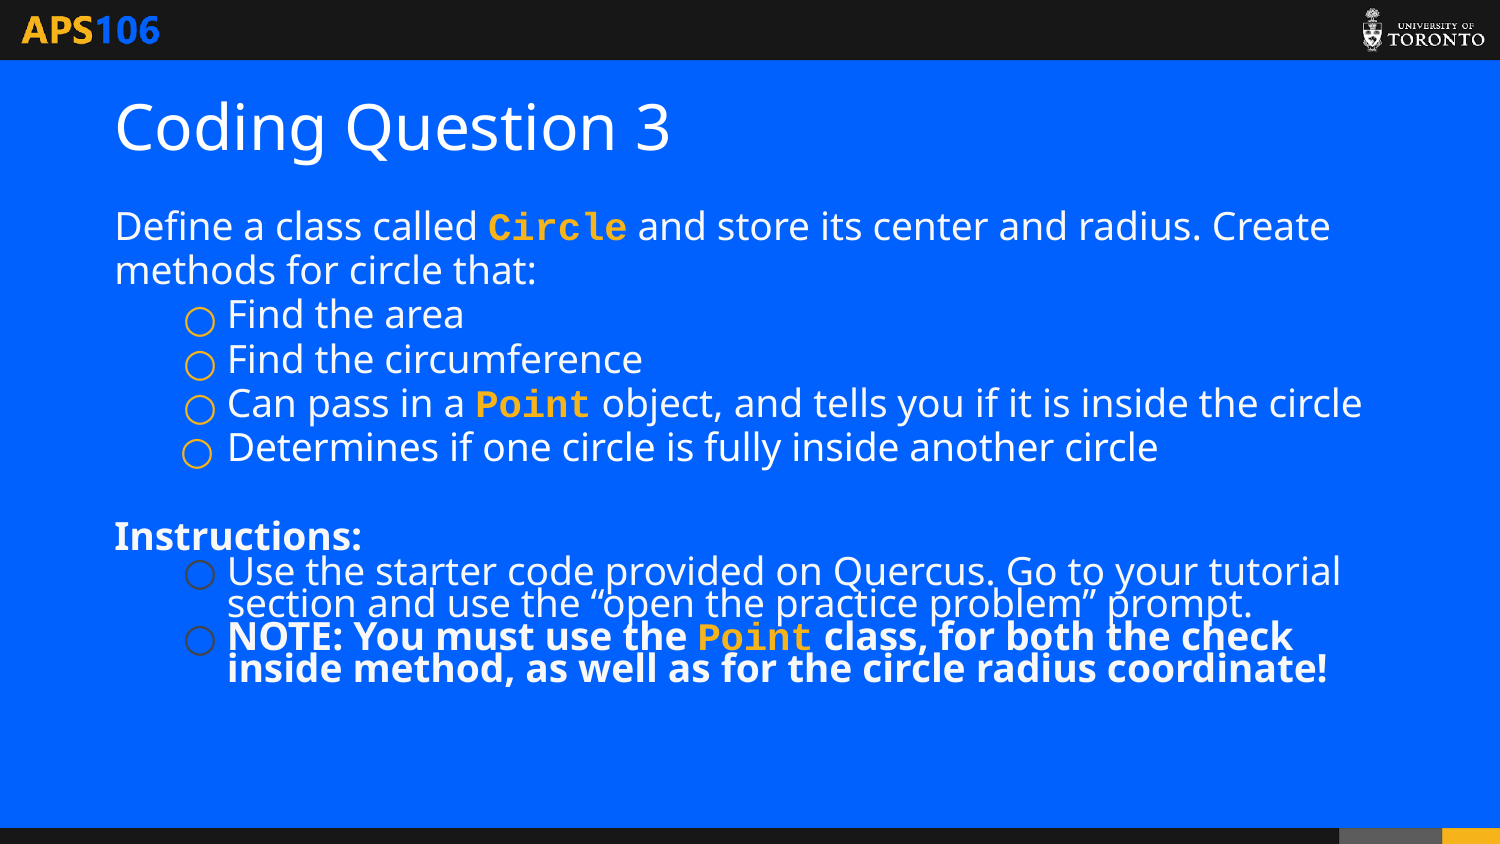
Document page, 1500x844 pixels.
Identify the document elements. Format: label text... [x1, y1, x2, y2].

list Define a class called Circle and store its center and radius. Create methods for circle that: Find the area Find the circumference Can pass in a Point object, and tells you if it is inside the circle Determines if one circle is fully inside another circle Instructions: Use the starter code provided on Quercus. Go to your tutorial section and use the “open the practice problem” prompt. NOTE: You must use the Point class, for both the check inside method, as well as for the circle radius coordinate! [103, 199, 1397, 795]
picture [0, 0, 1500, 844]
title Coding Question 3 [103, 89, 1397, 171]
